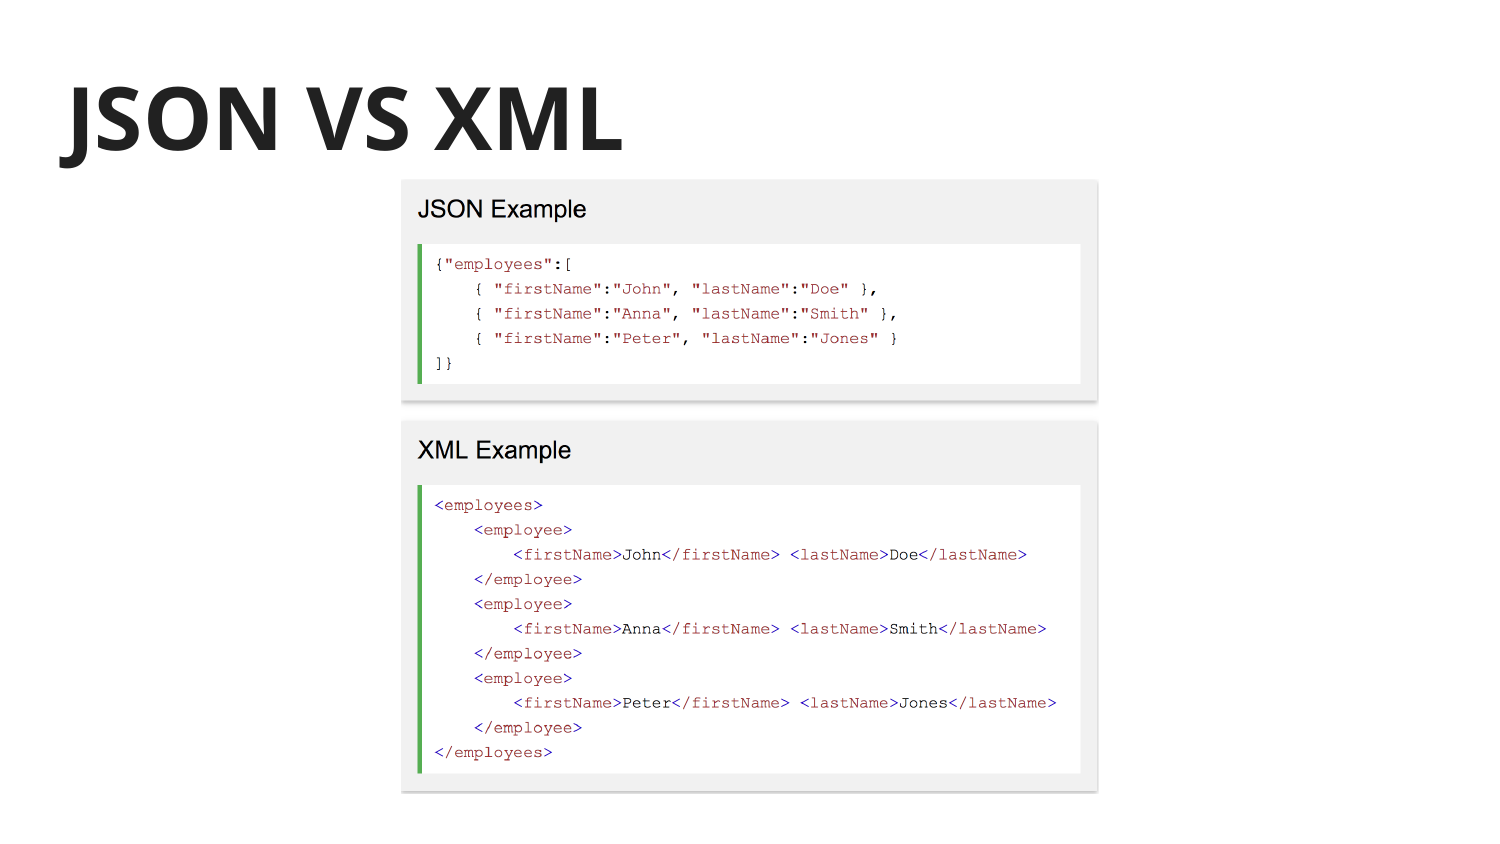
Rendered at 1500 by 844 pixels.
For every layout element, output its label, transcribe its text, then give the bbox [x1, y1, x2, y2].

title JSON VS XML [51, 48, 1449, 180]
picture [400, 179, 1099, 794]
